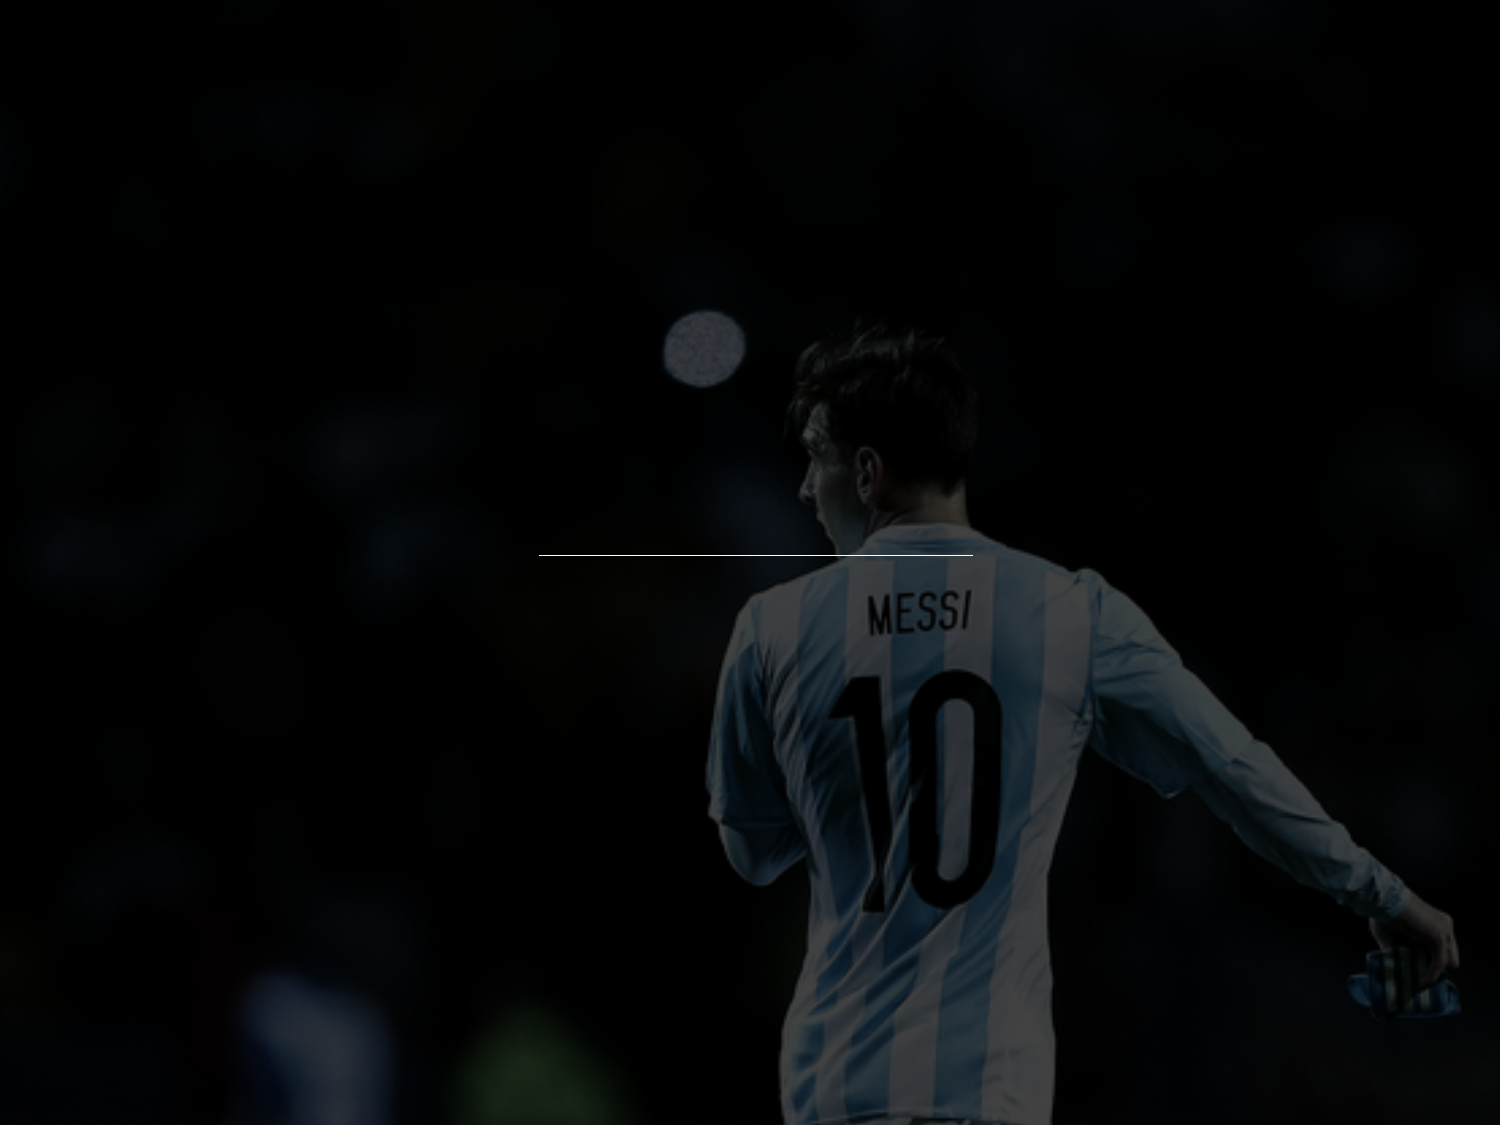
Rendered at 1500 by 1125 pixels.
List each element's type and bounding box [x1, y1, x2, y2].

picture [0, 0, 1500, 1125]
text_box [539, 405, 1155, 640]
